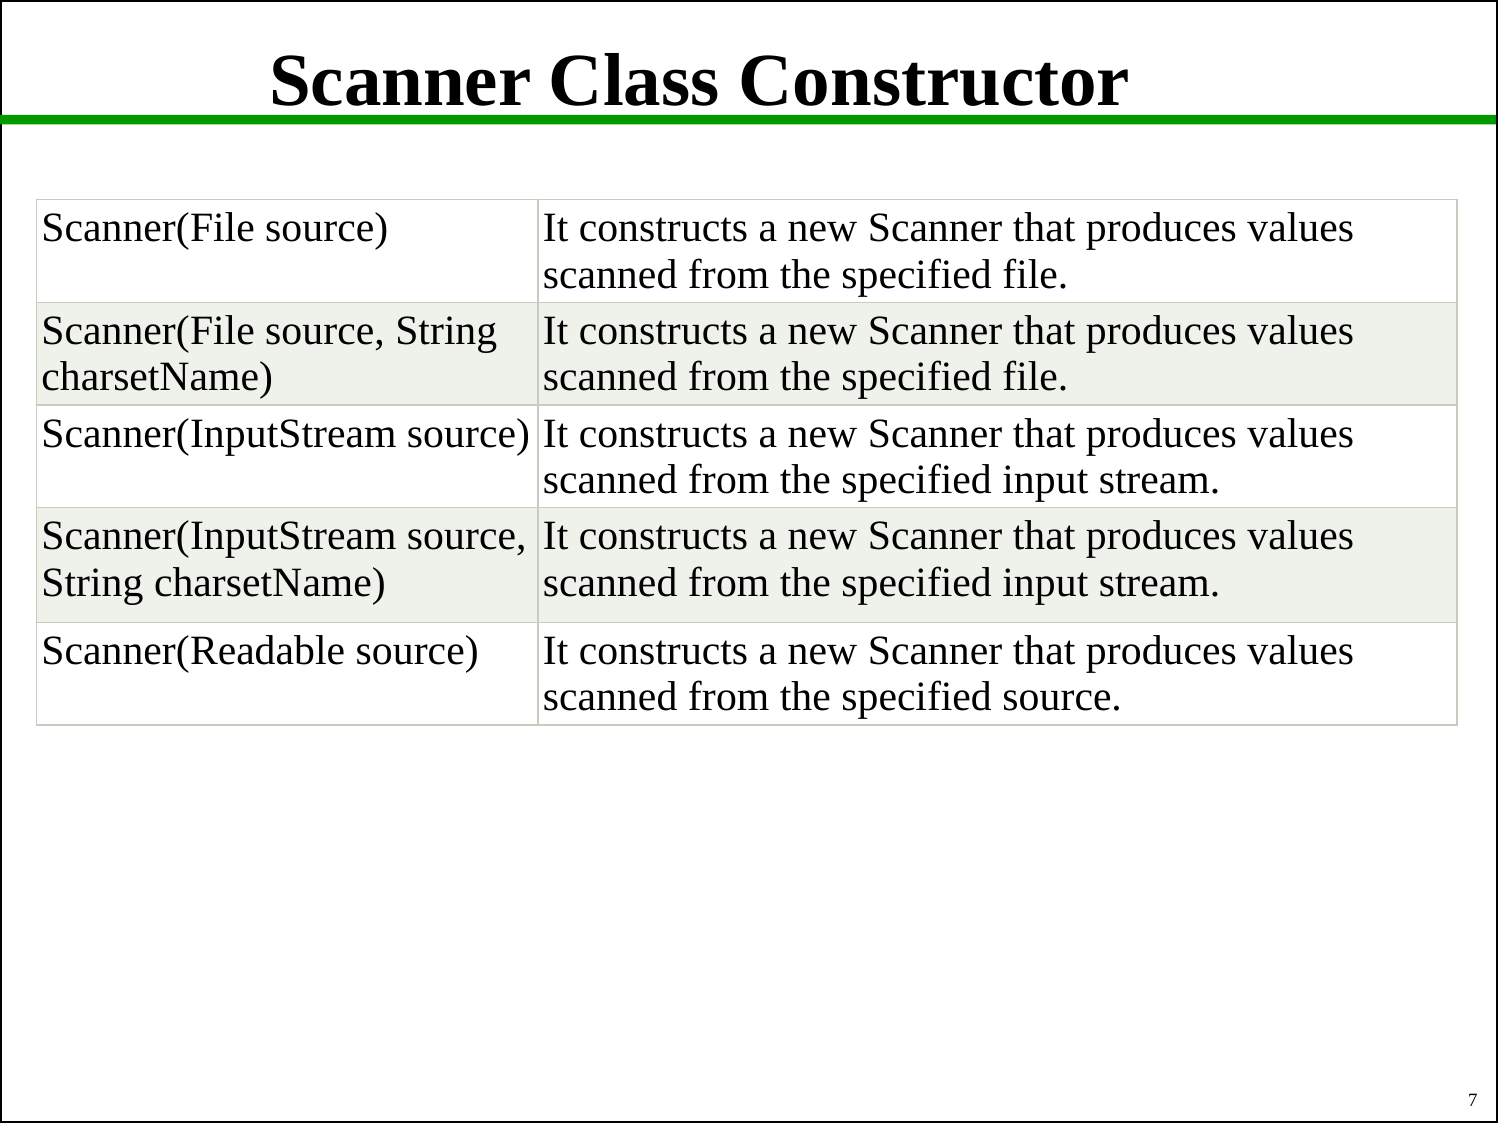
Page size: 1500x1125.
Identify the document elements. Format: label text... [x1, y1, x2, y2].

table_cell Scanner(File source, String charsetName) [37, 303, 537, 404]
table_cell Scanner(InputStream source) [37, 406, 537, 507]
list [5, 149, 1488, 1075]
table_cell It constructs a new Scanner that produces values scanned from the specified input stream. [539, 508, 1456, 622]
table_cell It constructs a new Scanner that produces values scanned from the specified file. [539, 303, 1456, 404]
slide_number 7 [1179, 1074, 1493, 1119]
table_cell It constructs a new Scanner that produces values scanned from the specified source. [539, 623, 1456, 724]
table_cell Scanner(Readable source) [37, 623, 537, 724]
title Scanner Class Constructor [12, 12, 1388, 149]
table_header It constructs a new Scanner that produces values scanned from the specified file. [539, 200, 1456, 302]
table_cell Scanner(InputStream source, String charsetName) [37, 508, 537, 622]
table_cell It constructs a new Scanner that produces values scanned from the specified input stream. [539, 406, 1456, 507]
table_header Scanner(File source) [37, 200, 537, 302]
